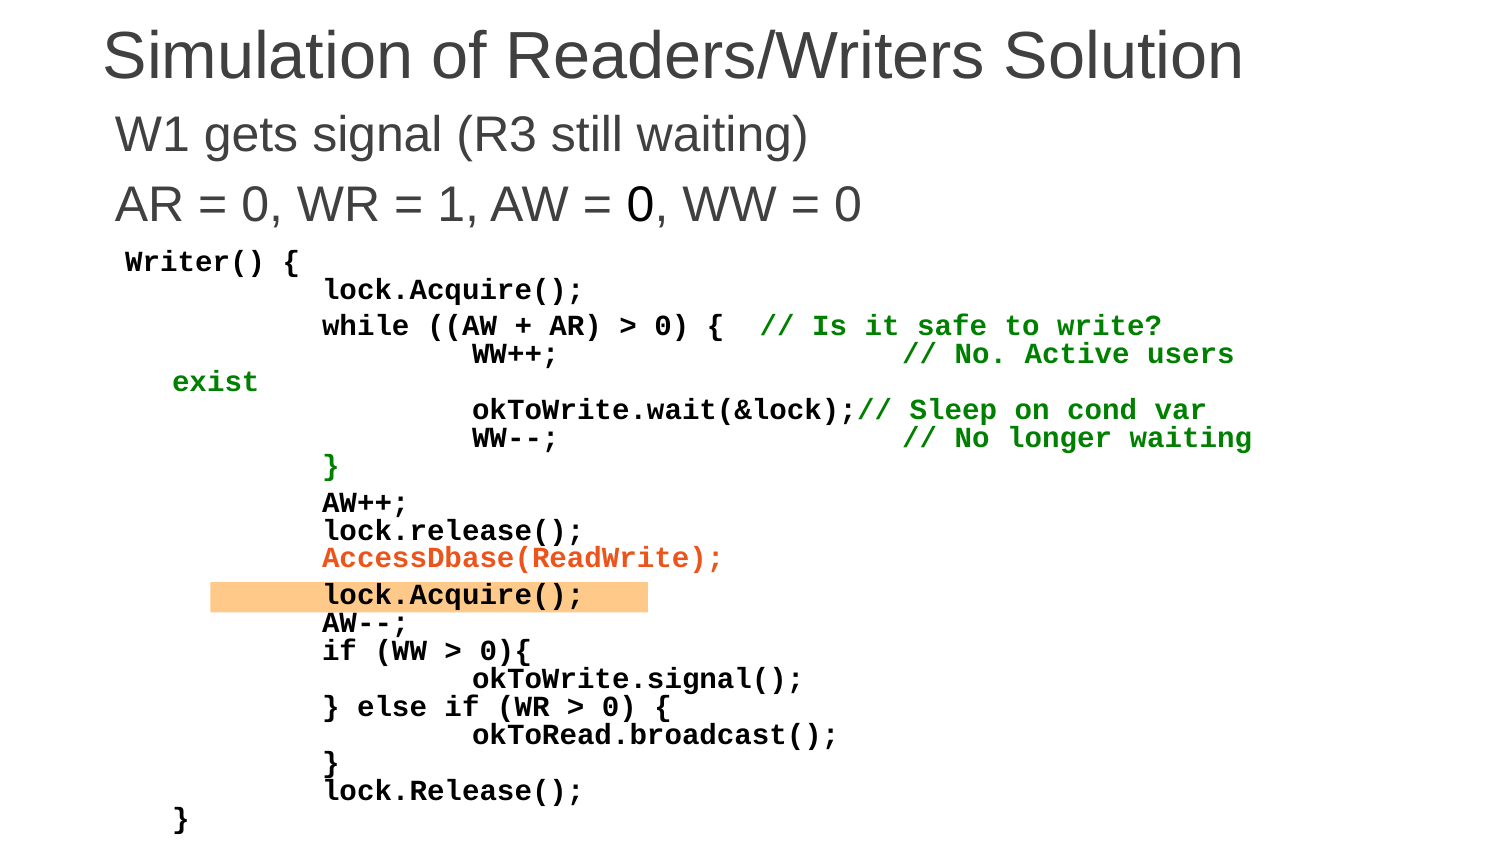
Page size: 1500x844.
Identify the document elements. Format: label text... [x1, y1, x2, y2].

text_box Writer() { lock.Acquire(); while ((AW + AR) > 0) { // Is it safe to write? WW++; // No. Active users exist okToWrite.wait(&lock);// Sleep on cond var WW--; // No longer waiting } AW++; lock.release(); AccessDbase(ReadWrite); lock.Acquire(); AW--; if (WW > 0){ okToWrite.signal(); } else if (WR > 0) { okToRead.broadcast(); } lock.Release(); } [110, 241, 1332, 832]
title Simulation of Readers/Writers Solution [87, 18, 1450, 85]
list W1 gets signal (R3 still waiting) AR = 0, WR = 1, AW = 0, WW = 0 [99, 93, 1400, 226]
